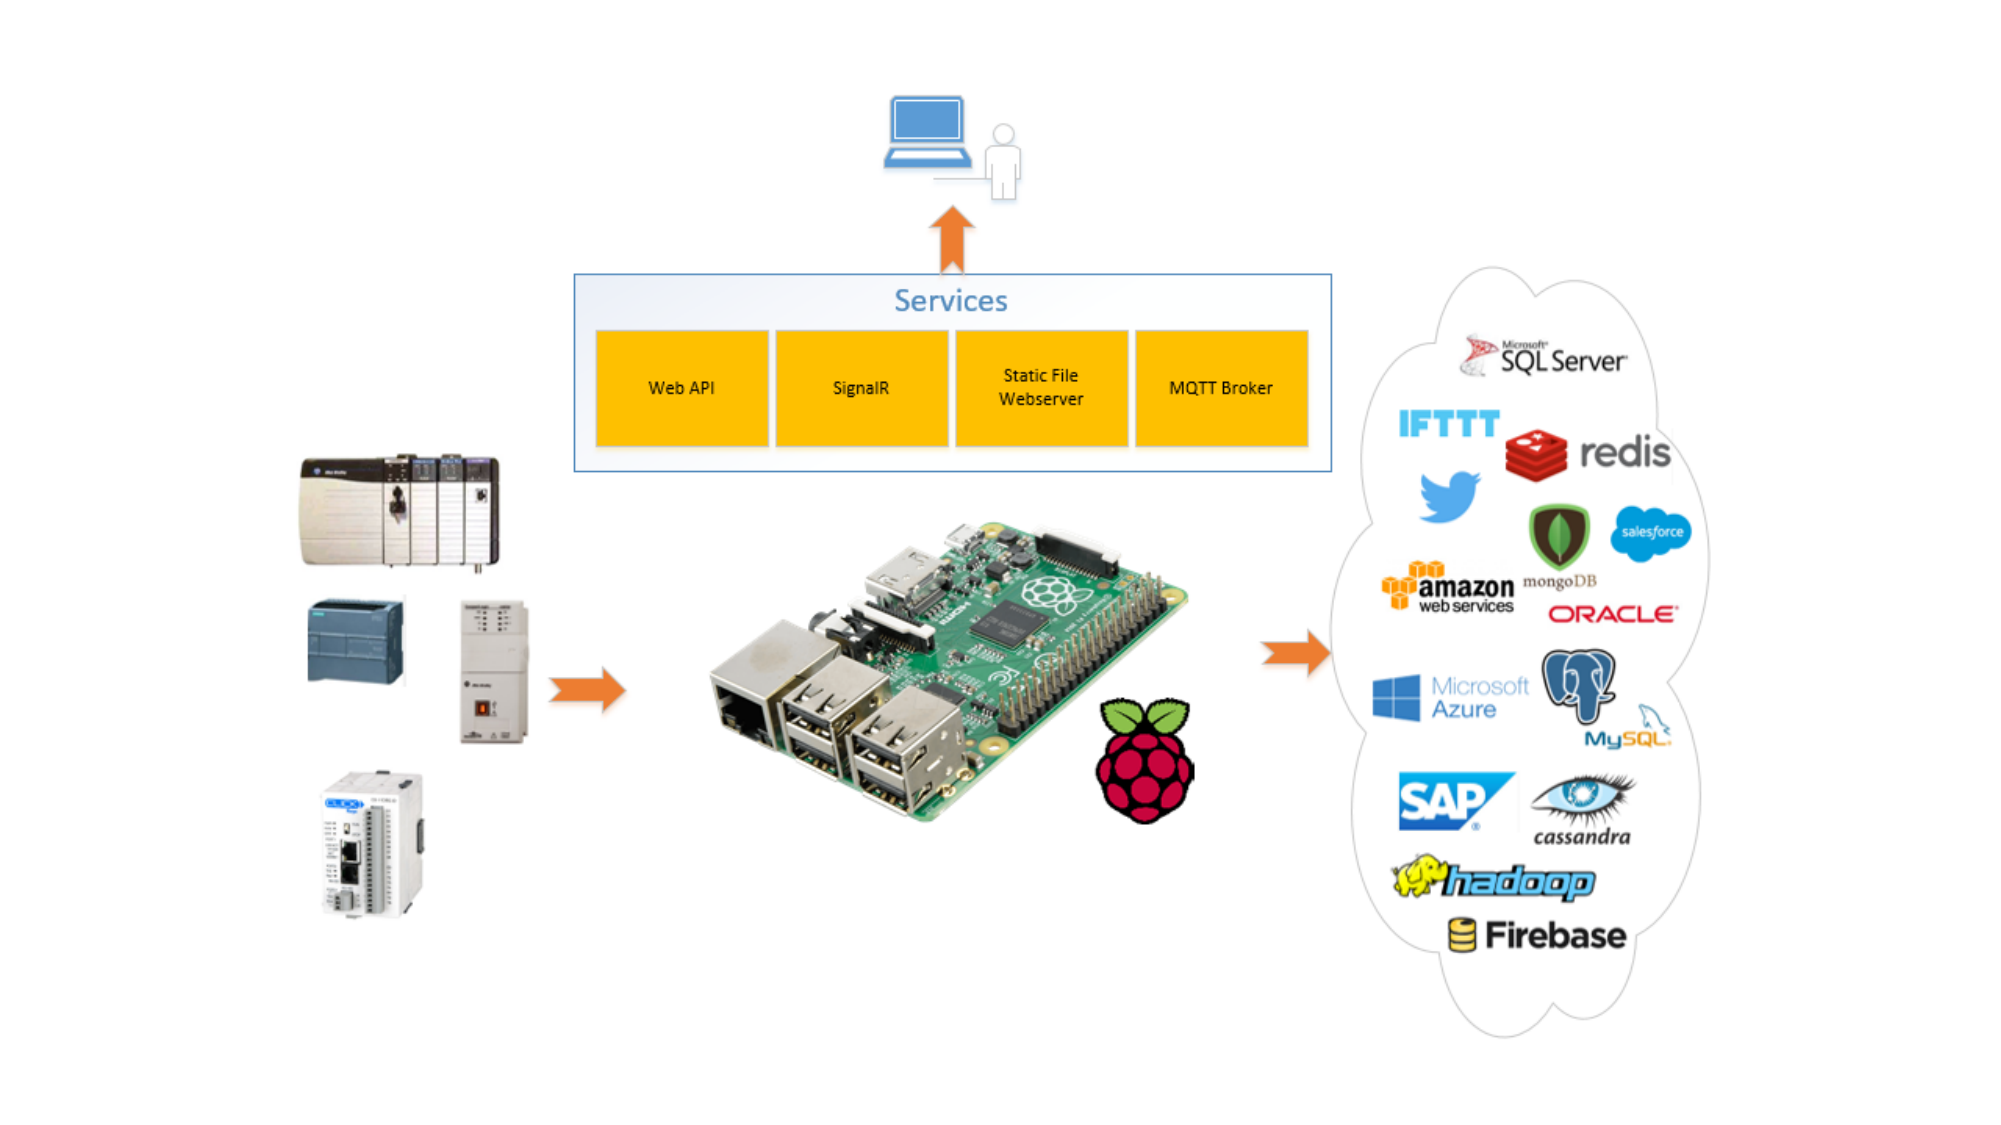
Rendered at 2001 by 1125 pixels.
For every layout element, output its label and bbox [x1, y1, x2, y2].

picture [280, 86, 1714, 1047]
